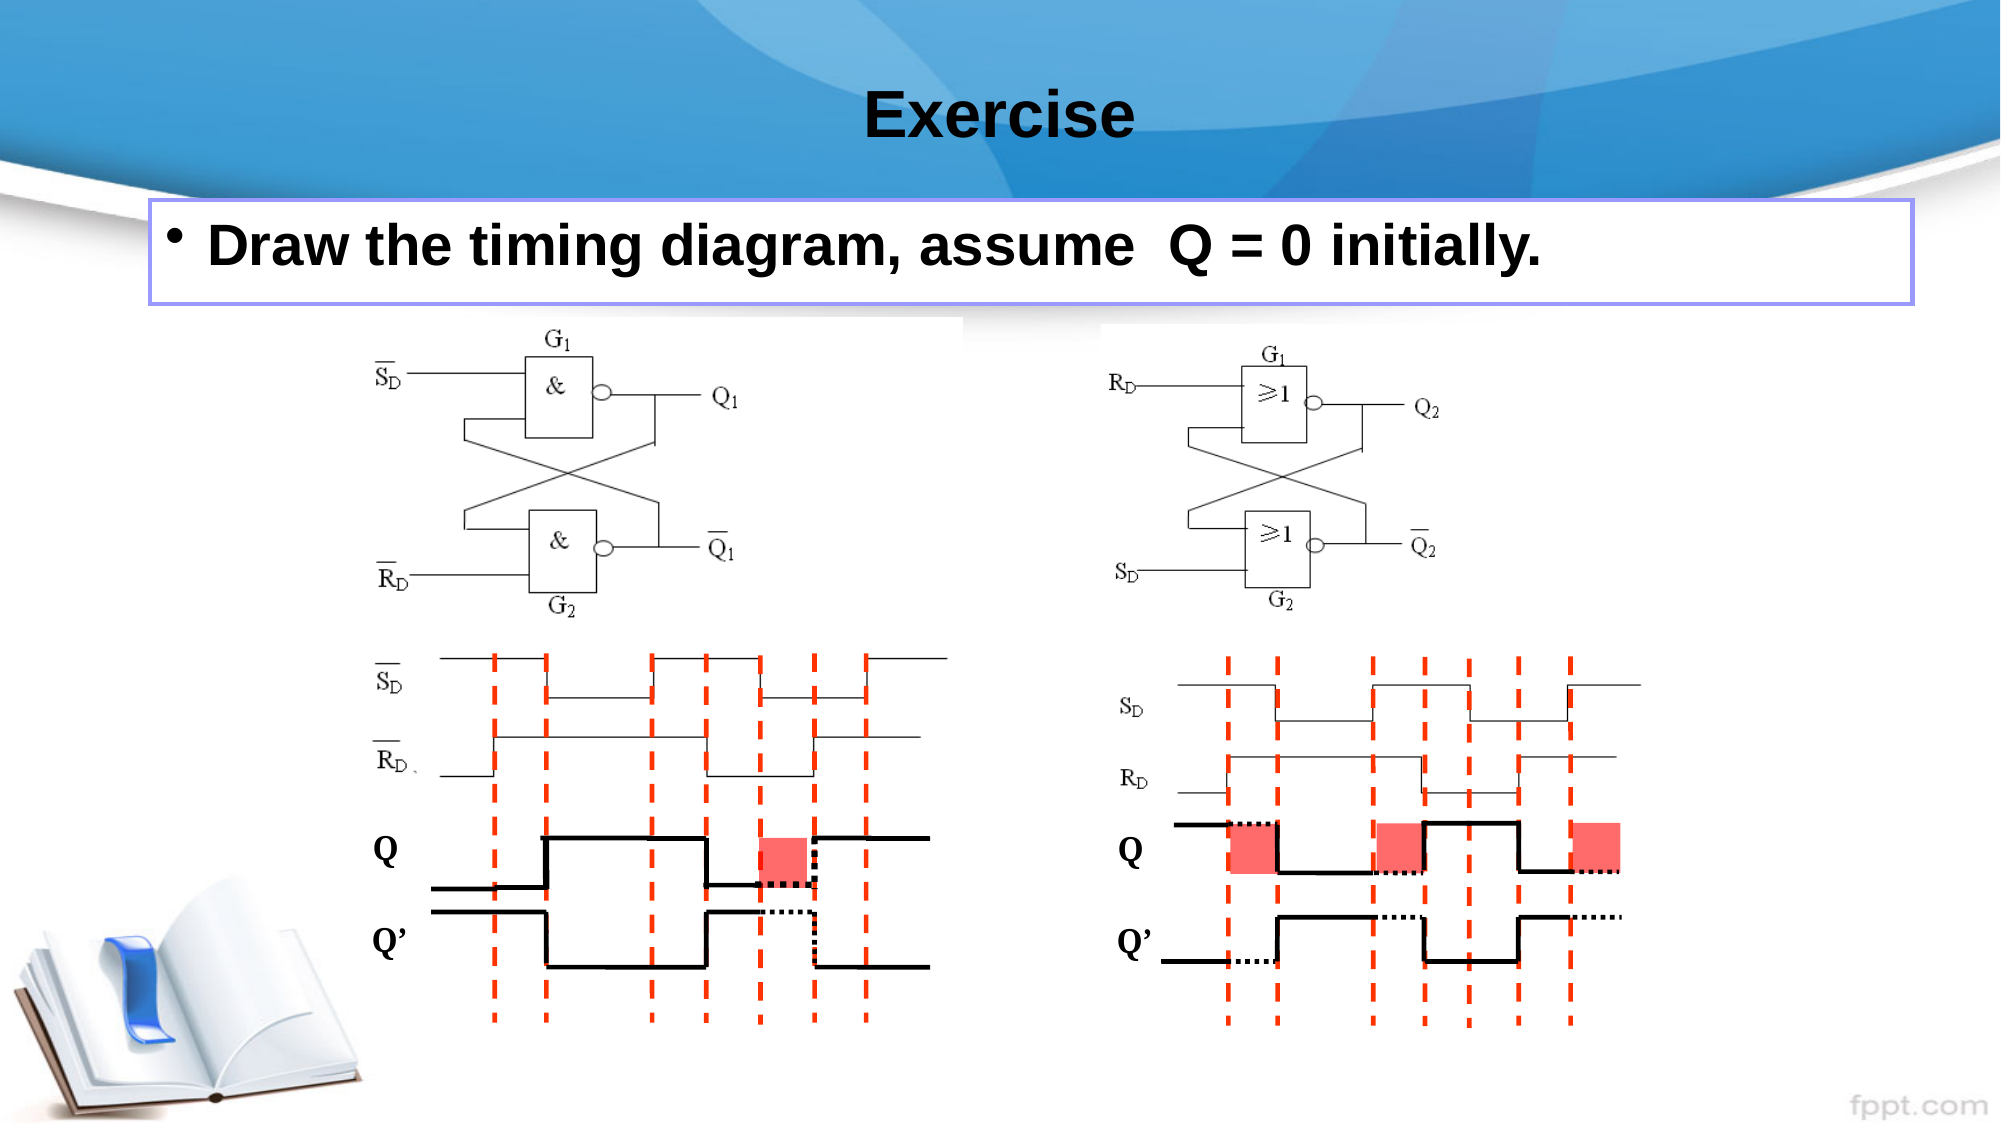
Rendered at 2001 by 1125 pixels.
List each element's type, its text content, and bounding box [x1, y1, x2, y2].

text_box [759, 837, 807, 888]
text_box [1376, 823, 1425, 874]
picture [0, 0, 2001, 1125]
title Exercise [352, 59, 1648, 163]
text_box [1572, 822, 1621, 873]
text_box Q’ [1095, 913, 1174, 968]
text_box [1230, 823, 1279, 874]
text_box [431, 911, 931, 968]
text_box Q’ [349, 911, 429, 967]
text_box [1160, 916, 1622, 962]
list Draw the timing diagram, assume Q = 0 initially. [149, 199, 1913, 305]
text_box Q [354, 819, 418, 875]
text_box Q [1099, 821, 1163, 876]
